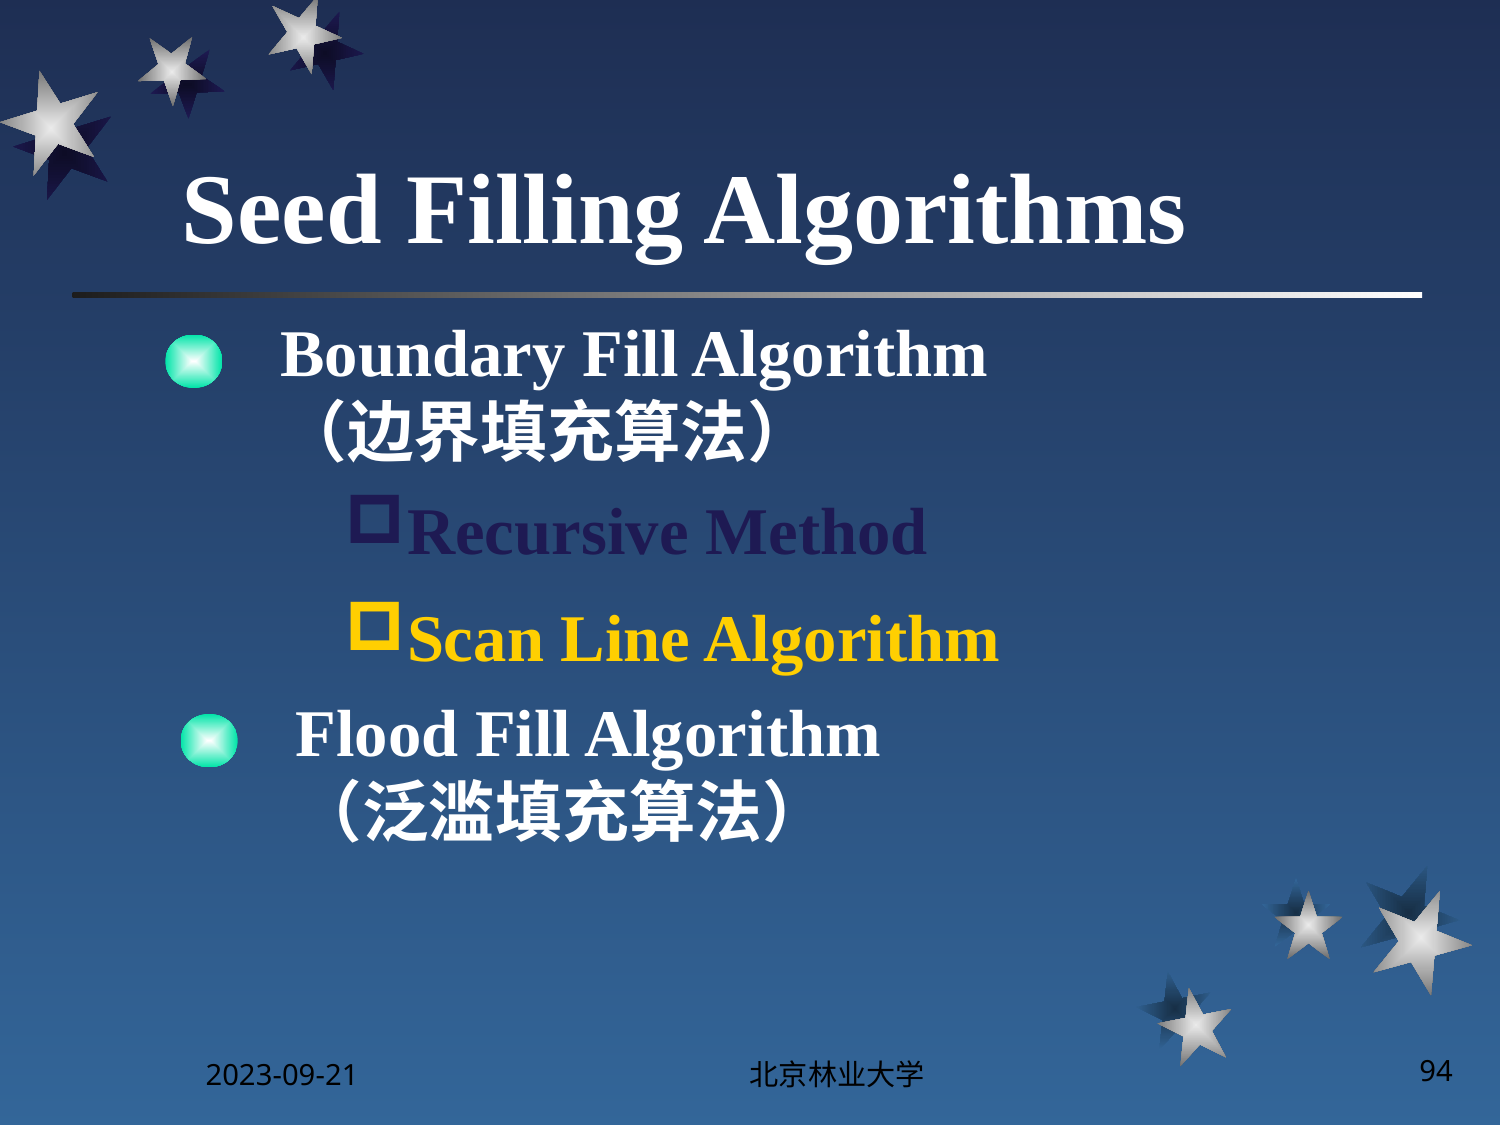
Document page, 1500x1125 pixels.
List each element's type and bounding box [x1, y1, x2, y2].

text_box [168, 337, 220, 385]
text_box [280, 682, 923, 878]
text_box [183, 717, 237, 765]
text_box [330, 587, 1063, 677]
text_box [265, 302, 1116, 575]
slide_number [1155, 1024, 1468, 1100]
slide_number [190, 1024, 504, 1100]
title [166, 94, 1420, 272]
footer [600, 1024, 1075, 1100]
